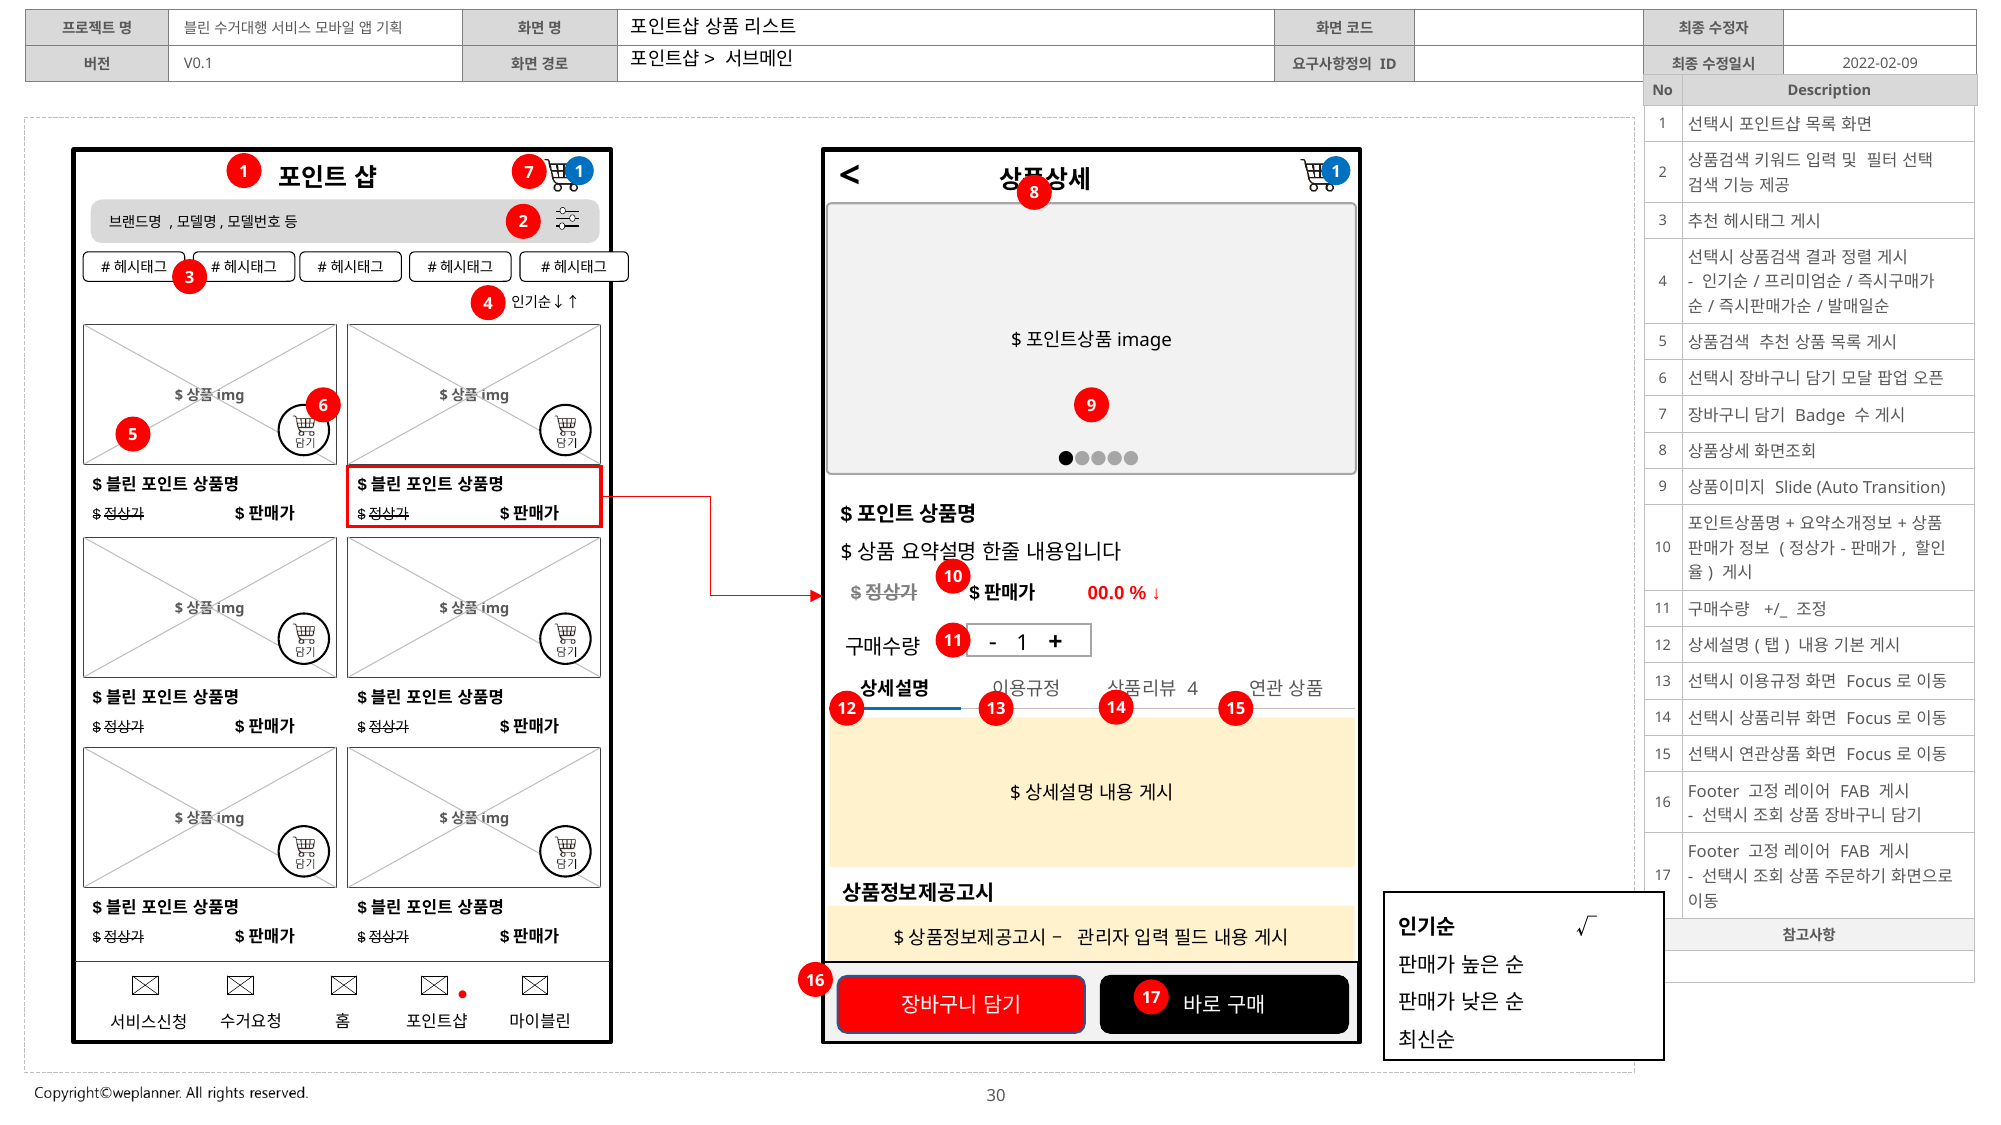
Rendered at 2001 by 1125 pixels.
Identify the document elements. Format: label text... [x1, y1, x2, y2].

text_box #헤시태그 [192, 250, 296, 283]
table_cell 14 [1645, 700, 1682, 735]
text_box ●●●●● [1043, 437, 1155, 475]
table_cell 상품검색 키워드 입력 및 필터 선택 검색 기능 제공 [1683, 142, 1974, 202]
text_box 14 [1098, 689, 1134, 725]
text_box 인기순 √ 판매가 높은 순 판매가 낮은 순 최신순 [1383, 891, 1665, 1061]
text_box < 상품상세 [824, 144, 1245, 204]
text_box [77, 537, 337, 744]
slide_number 30 [0, 1067, 1997, 1125]
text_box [91, 975, 590, 1037]
table_cell 13 [1645, 663, 1682, 699]
table_cell 선택시 장바구니 담기 모달 팝업 오픈 [1683, 360, 1974, 395]
table_cell 9 [1645, 469, 1682, 504]
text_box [540, 613, 591, 664]
text_box 1 [574, 156, 594, 186]
text_box 인기순↓↑ [496, 285, 596, 318]
table_cell 8 [1645, 433, 1682, 468]
picture [1298, 157, 1335, 192]
table_cell 5 [1645, 324, 1682, 359]
text_box #헤시태그 [82, 250, 186, 283]
table_cell 11 [1645, 591, 1682, 626]
text_box 7 [511, 153, 541, 189]
table_cell 선택시 상품리뷰 화면 Focus로 이동 [1683, 700, 1974, 735]
text_box [73, 149, 612, 1043]
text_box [278, 613, 330, 664]
table_cell 구매수량 +/_ 조정 [1683, 591, 1974, 626]
text_box 포인트 샵 [250, 153, 393, 199]
table_cell 12 [1645, 627, 1682, 662]
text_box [278, 404, 330, 456]
text_box 16 [797, 961, 833, 997]
text_box 8 [1016, 174, 1052, 210]
table_cell 3 [1645, 203, 1682, 238]
table_header 1 [1645, 106, 1682, 141]
text_box 11 [935, 622, 971, 658]
text_box $상세설명 내용 게시 [828, 716, 1356, 868]
text_box 4 [470, 285, 506, 321]
text_box 브랜드명 ,모델명,모델번호 등 [92, 201, 598, 242]
table_cell 10 [1645, 505, 1682, 590]
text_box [342, 324, 602, 531]
text_box 포인트샵> 서브메인 [616, 42, 1272, 74]
text_box 상품정보제공고시 [827, 859, 1348, 904]
text_box 10 [935, 558, 971, 594]
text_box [540, 404, 591, 456]
table_cell Footer 고정 레이어 FAB 게시 - 선택시 조회 상품 주문하기 화면으로 이동 [1683, 833, 1974, 918]
text_box 9 [1074, 387, 1110, 423]
text_box 1 [226, 153, 250, 189]
text_box #헤시태그 [298, 250, 403, 283]
table_cell 상품검색 추천 상품 목록 게시 [1683, 324, 1974, 359]
table_cell 16 [1645, 772, 1682, 832]
text_box $정상가 $판매가 00.0 % ↓ [836, 562, 1280, 611]
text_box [77, 747, 337, 954]
text_box #헤시태그 [408, 250, 513, 283]
text_box 6 [337, 394, 341, 416]
table_header 상세설명 [829, 667, 961, 707]
picture [541, 157, 579, 192]
table_cell 추천 헤시태그 게시 [1683, 203, 1974, 238]
table_header 상품리뷰 4 [1092, 667, 1224, 708]
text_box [837, 975, 1349, 1033]
text_box - 1 + [966, 623, 1092, 657]
text_box #헤시태그 [518, 250, 630, 283]
table_cell 6 [1645, 360, 1682, 395]
text_box [823, 961, 1359, 1043]
table_header 이용규정 [961, 667, 1092, 708]
table_cell Footer 고정 레이어 FAB 게시 - 선택시 조회 상품 장바구니 담기 [1683, 772, 1974, 832]
table_cell 상품상세 화면조회 [1683, 433, 1974, 468]
text_box 15 [1218, 690, 1254, 726]
table_cell 17 [1645, 833, 1682, 918]
table_header 연관 상품 [1224, 667, 1355, 708]
text_box $포인트 상품명 $상품 요약설명 한줄 내용입니다 [825, 481, 1359, 571]
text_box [77, 324, 337, 531]
text_box 12 [829, 690, 865, 726]
text_box [822, 149, 1361, 1043]
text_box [342, 747, 602, 954]
table_cell 4 [1645, 239, 1682, 323]
table_cell 선택시 이용규정 화면 Focus로 이동 [1683, 663, 1974, 699]
text_box 2 [505, 203, 541, 239]
table_cell 상품이미지 Slide (Auto Transition) [1683, 469, 1974, 504]
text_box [601, 496, 823, 596]
table_cell 7 [1645, 396, 1682, 432]
text_box 포인트샵 상품 리스트 [616, 10, 1272, 42]
table_cell 2 [1645, 142, 1682, 202]
text_box $포인트상품image [825, 202, 1357, 475]
table_cell 장바구니 담기 Badge 수 게시 [1683, 396, 1974, 432]
text_box 구매수량 [830, 614, 1317, 667]
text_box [540, 826, 591, 877]
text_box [278, 826, 330, 877]
table_cell 포인트상품명+요약소개정보+상품 판매가 정보 (정상가-판매가, 할인율) 게시 [1683, 505, 1974, 590]
table_cell 참고사항 [1665, 919, 1974, 950]
table_cell 선택시 연관상품 화면 Focus로 이동 [1683, 736, 1974, 771]
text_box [342, 537, 602, 744]
table_cell [1665, 951, 1974, 982]
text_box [556, 207, 580, 230]
text_box 13 [978, 690, 1014, 726]
text_box $상품정보제공고시 – 관리자 입력 필드 내용 게시 [826, 904, 1356, 961]
table_cell 상세설명(탭) 내용 기본 게시 [1683, 627, 1974, 662]
table_cell 15 [1645, 736, 1682, 771]
table_header 선택시 포인트샵 목록 화면 [1683, 106, 1974, 141]
text_box 3 [172, 259, 208, 295]
text_box 1 [1331, 156, 1351, 186]
table_cell 선택시 상품검색 결과 정렬 게시 - 인기순/프리미엄순/즉시구매가순/즉시판매가순/발매일순 [1683, 239, 1974, 323]
